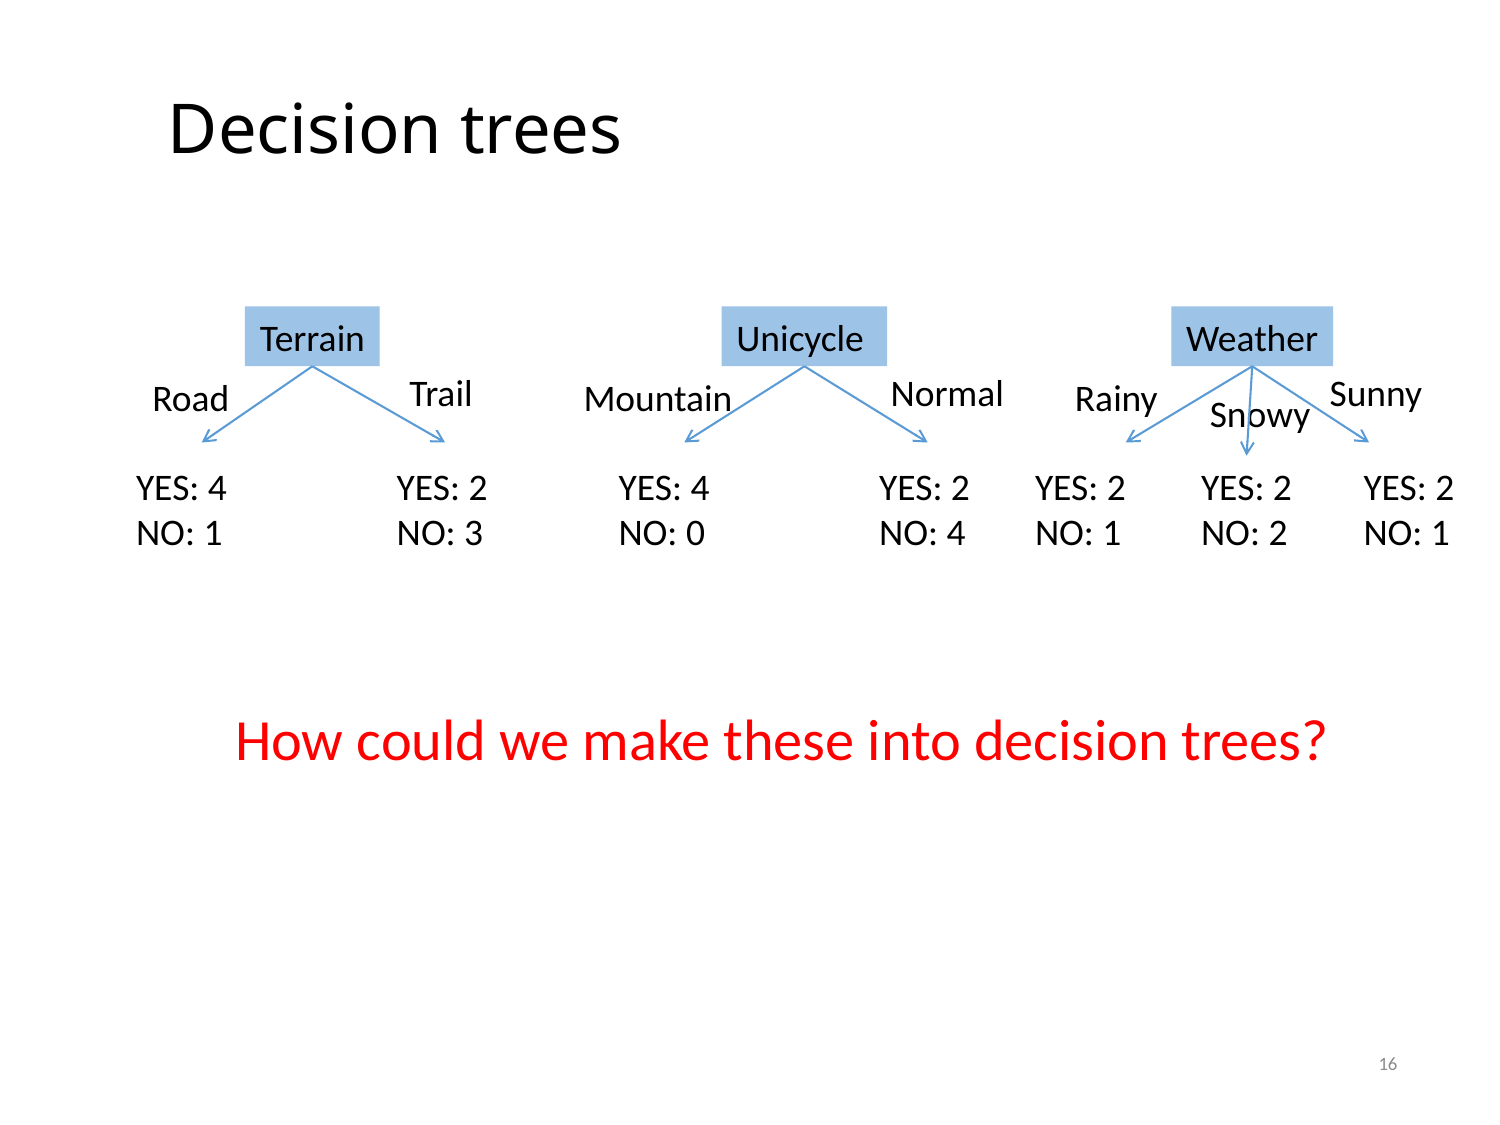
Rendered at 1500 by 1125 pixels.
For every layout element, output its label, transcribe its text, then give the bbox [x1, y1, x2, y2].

slide_number 16 [1100, 1025, 1413, 1100]
text_box How could we make these into decision trees? [220, 694, 1344, 780]
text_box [118, 306, 506, 562]
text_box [574, 306, 1017, 562]
title Decision trees [152, 15, 1328, 248]
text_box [1017, 306, 1473, 562]
